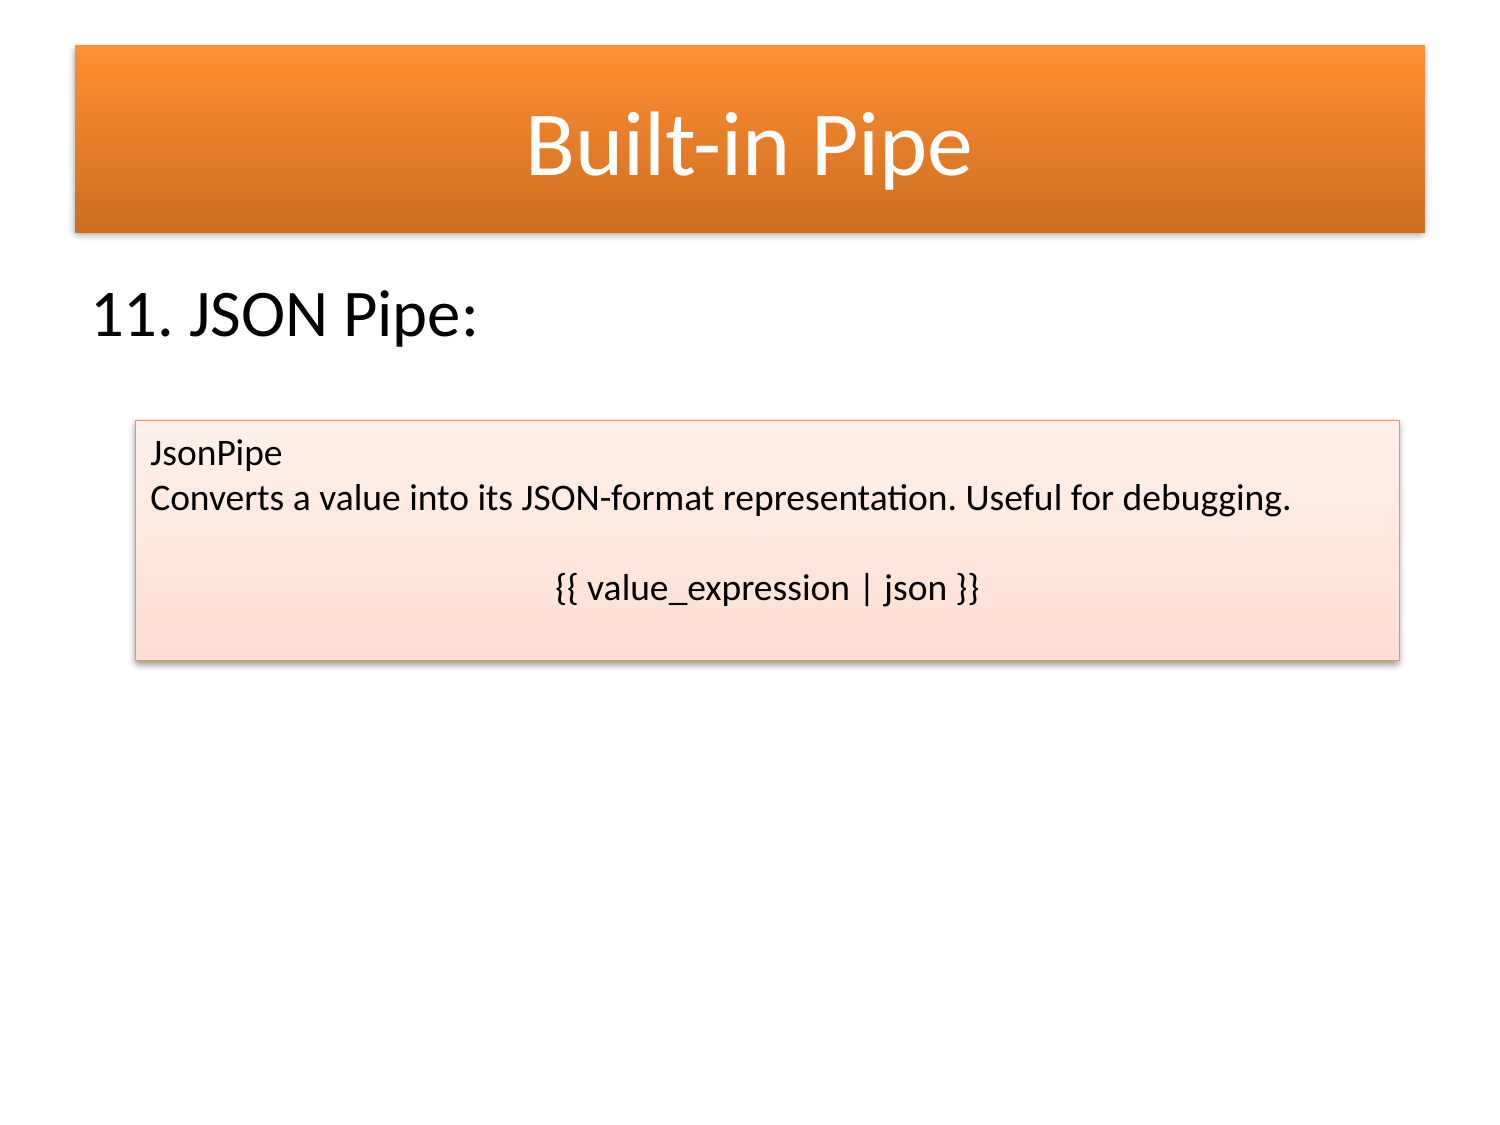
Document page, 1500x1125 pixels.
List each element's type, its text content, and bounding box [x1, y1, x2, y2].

text_box JsonPipe Converts a value into its JSON-format representation. Useful for debugging. {{ value_expression | json }} [135, 420, 1400, 661]
title Built-in Pipe [75, 45, 1425, 233]
list 11. JSON Pipe: [75, 262, 1425, 398]
